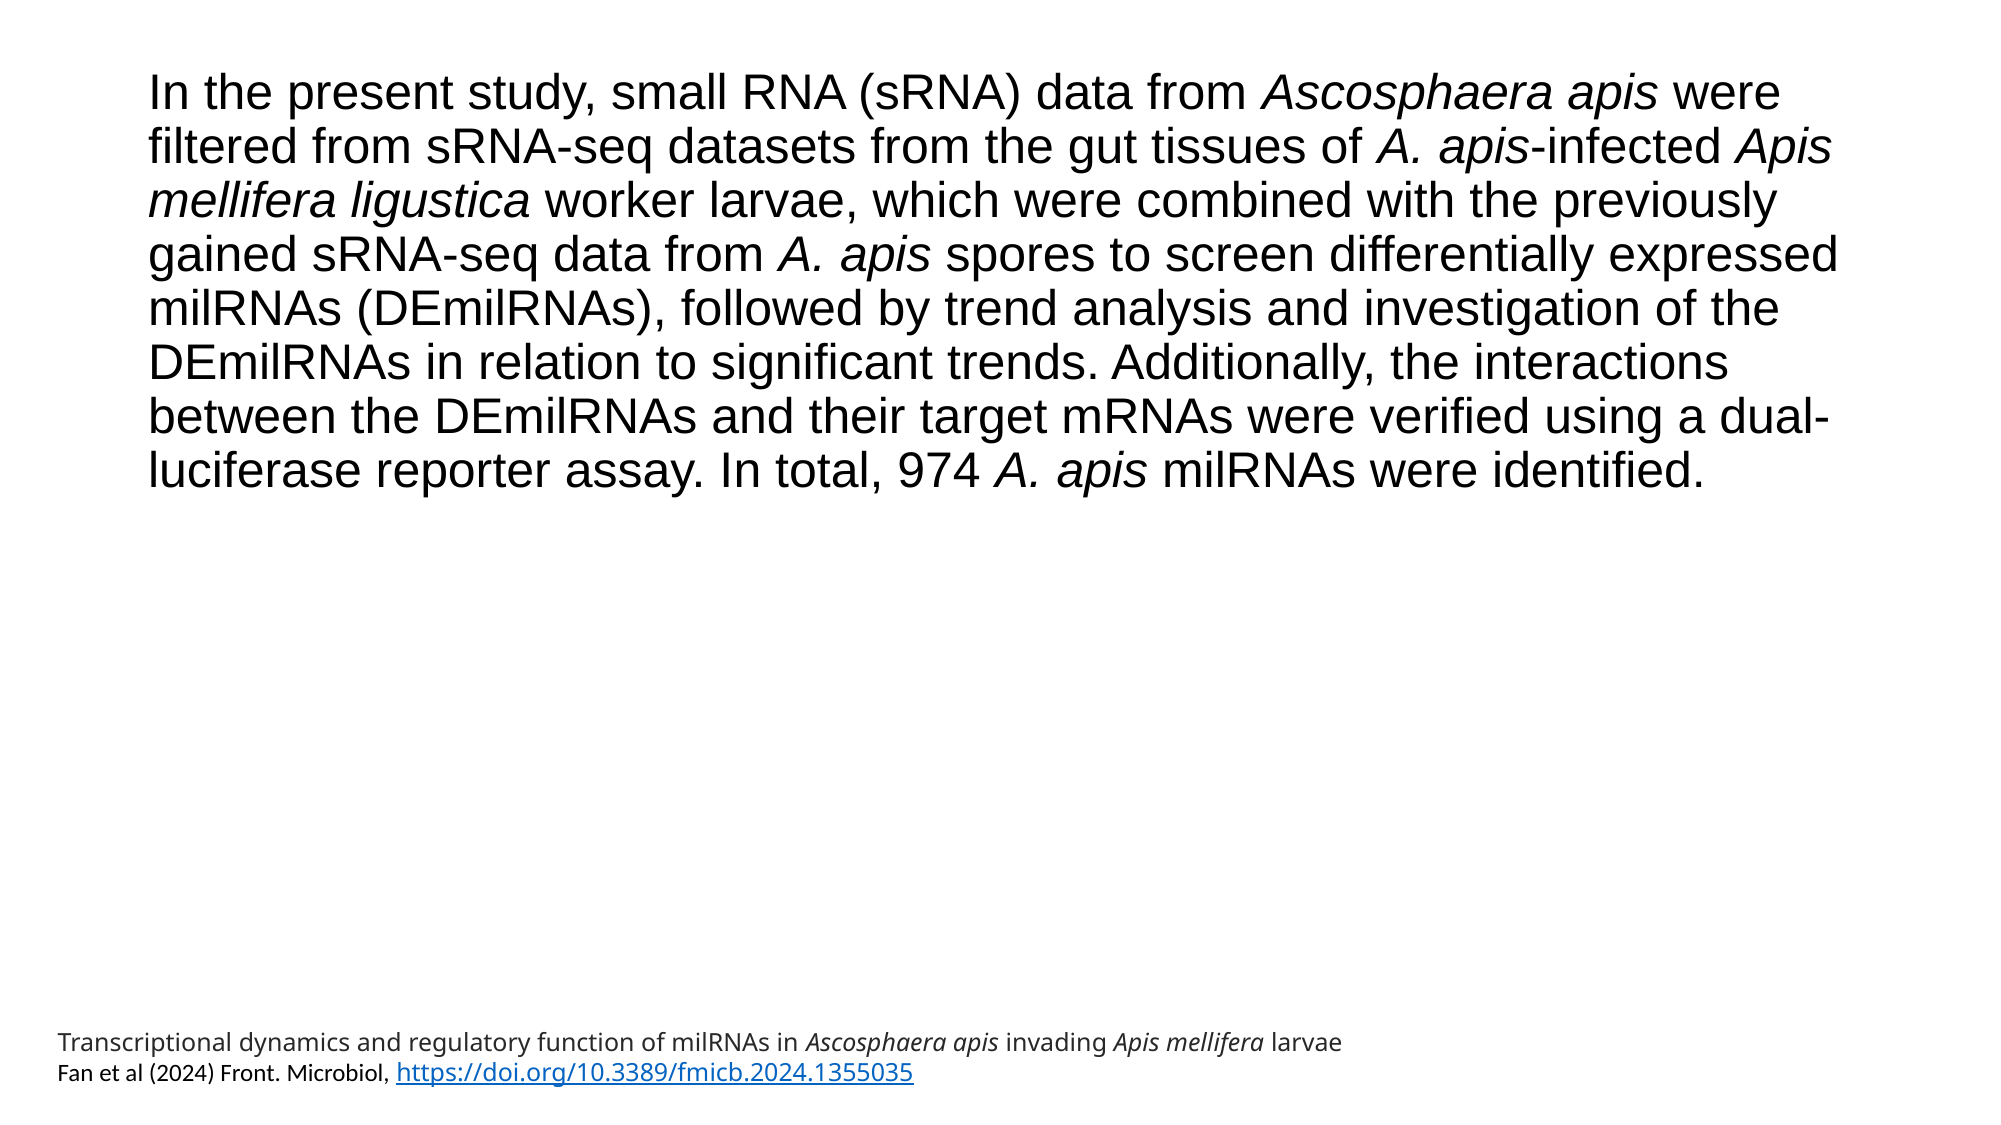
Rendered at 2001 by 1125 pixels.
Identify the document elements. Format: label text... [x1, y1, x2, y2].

list In the present study, small RNA (sRNA) data from Ascosphaera apis were filtered from sRNA-seq datasets from the gut tissues of A. apis-infected Apis mellifera ligustica worker larvae, which were combined with the previously gained sRNA-seq data from A. apis spores to screen differentially expressed milRNAs (DEmilRNAs), followed by trend analysis and investigation of the DEmilRNAs in relation to significant trends. Additionally, the interactions between the DEmilRNAs and their target mRNAs were verified using a dual-luciferase reporter assay. In total, 974 A. apis milRNAs were identified. [133, 58, 1859, 548]
text_box Transcriptional dynamics and regulatory function of milRNAs in Ascosphaera apis invading Apis mellifera larvae Fan et al (2024) Front. Microbiol, https://doi.org/10.3389/fmicb.2024.1355035 [42, 1018, 1949, 1098]
